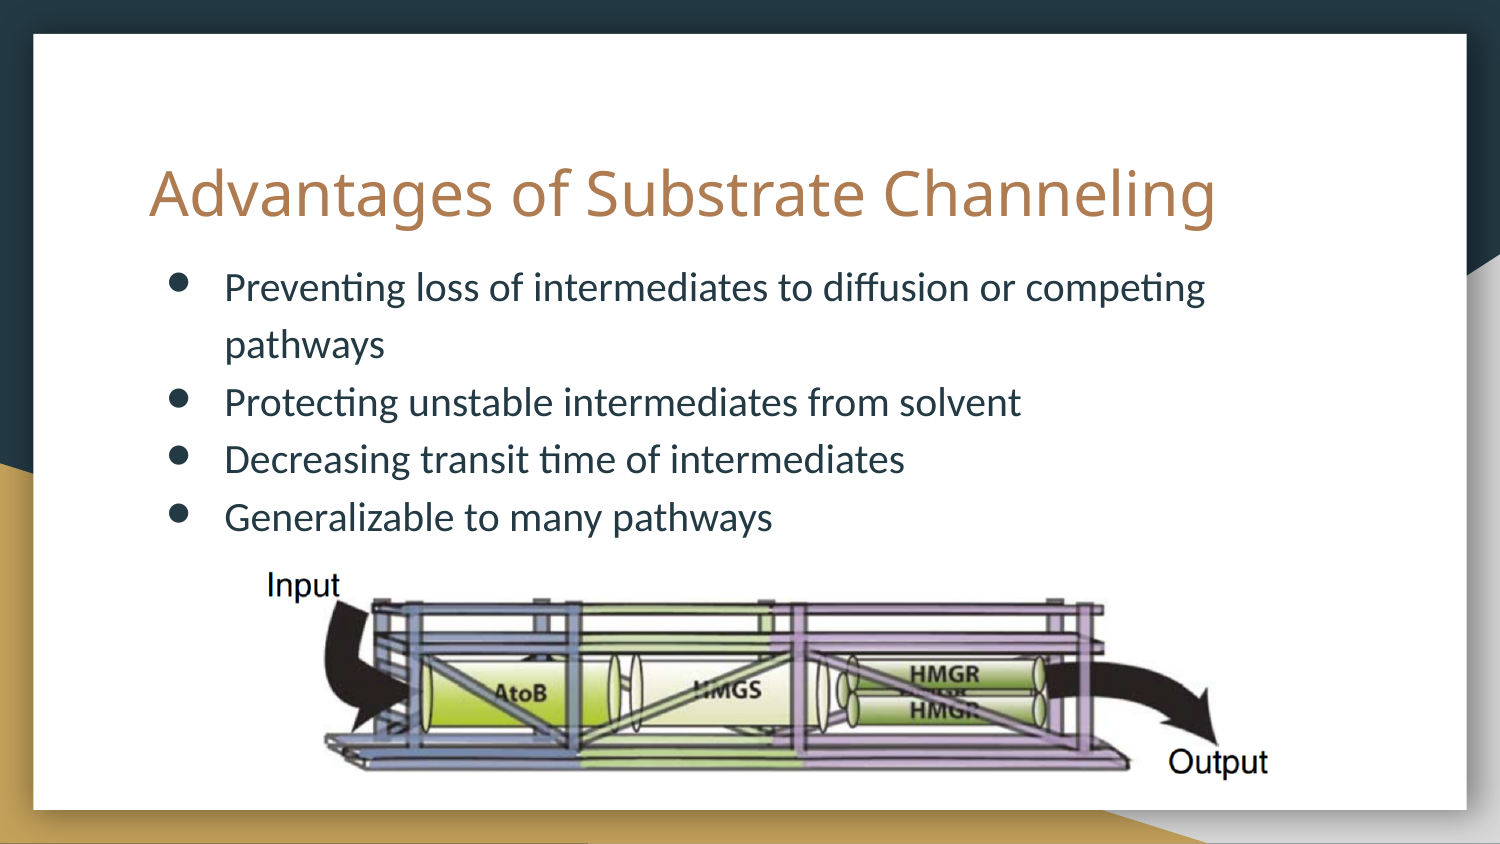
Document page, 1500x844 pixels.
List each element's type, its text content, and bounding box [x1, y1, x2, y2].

picture [255, 557, 1283, 808]
list Preventing loss of intermediates to diffusion or competing pathways Protecting unstable intermediates from solvent Decreasing transit time of intermediates Generalizable to many pathways [134, 237, 1366, 691]
title Advantages of Substrate Channeling [134, 138, 1366, 237]
